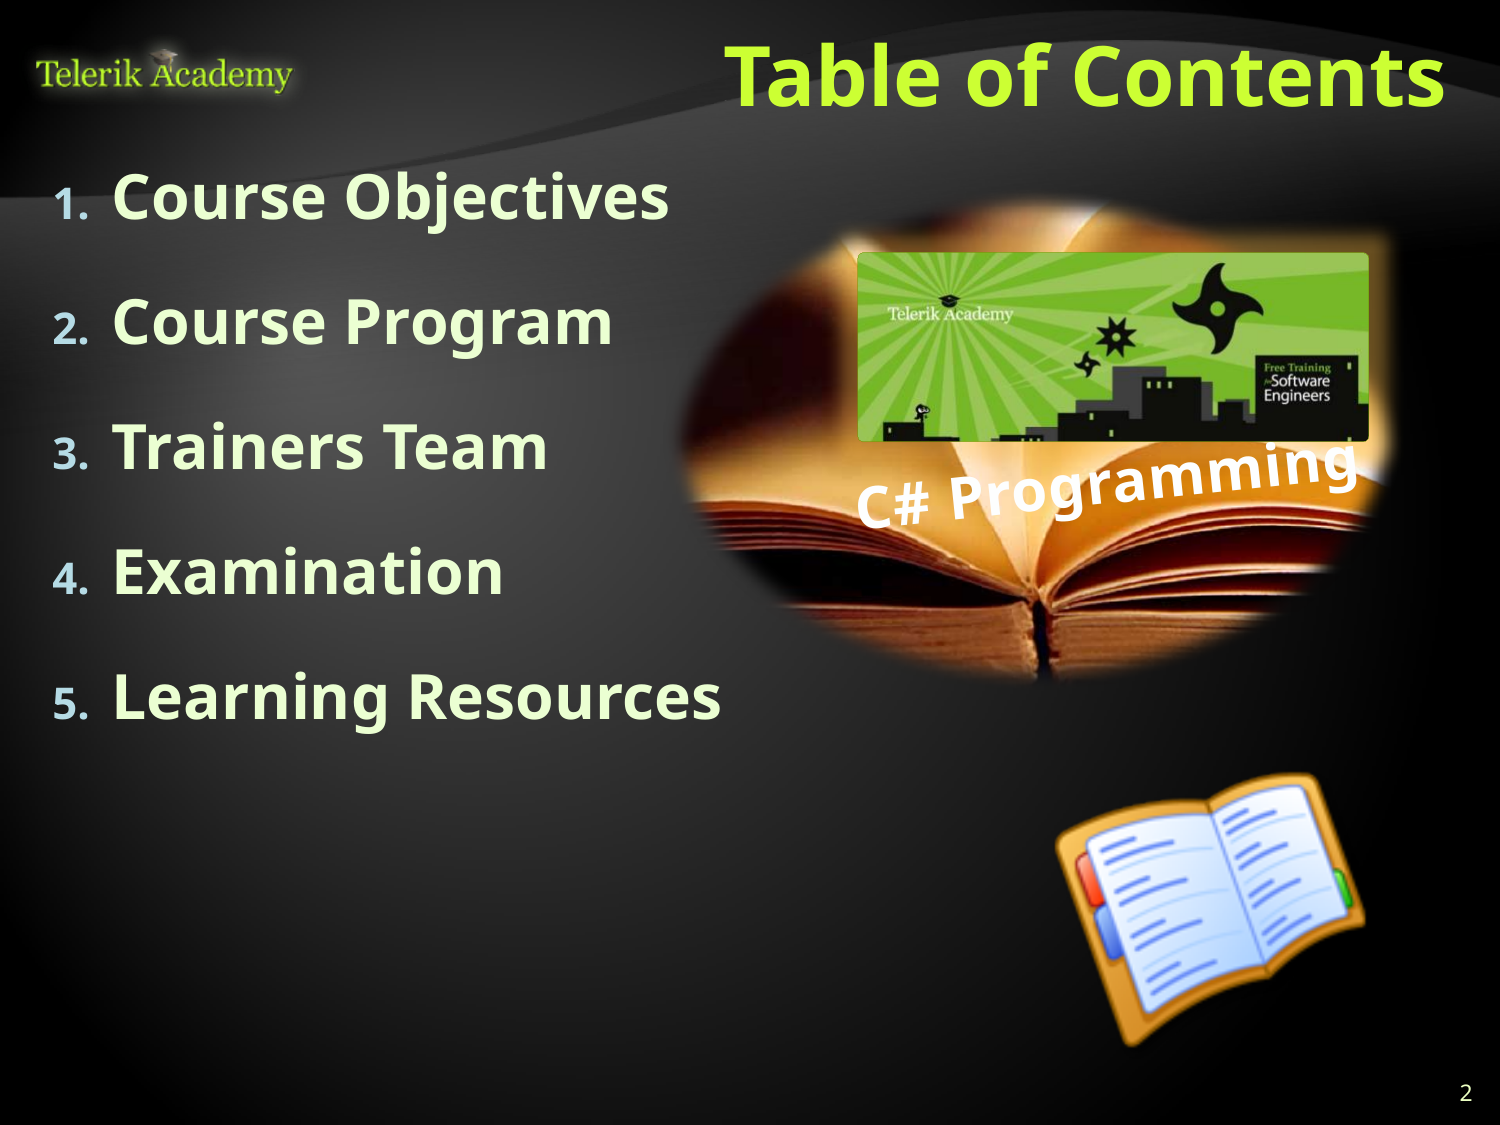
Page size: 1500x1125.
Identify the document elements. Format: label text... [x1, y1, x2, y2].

list Course Objectives Course Program Trainers Team Examination Learning Resources [37, 149, 1463, 1088]
slide_number 2 [1412, 1074, 1488, 1113]
picture [0, 0, 1500, 1125]
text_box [662, 187, 1405, 692]
title Table of Contents [300, 12, 1463, 149]
